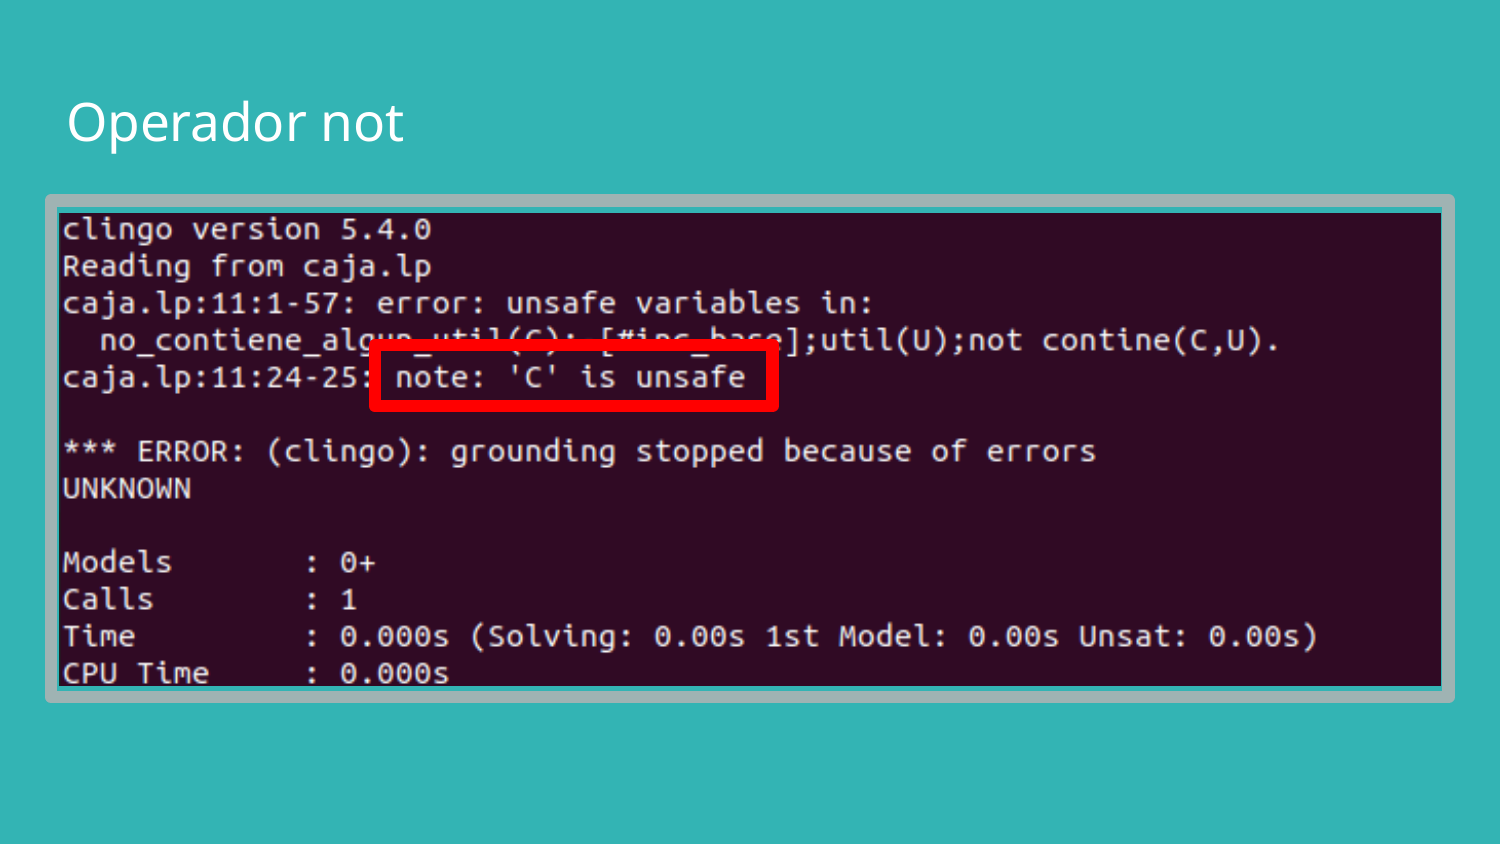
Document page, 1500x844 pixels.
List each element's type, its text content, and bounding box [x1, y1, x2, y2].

text_box [51, 200, 1449, 697]
title Operador not [51, 72, 1449, 167]
picture [58, 213, 1441, 687]
